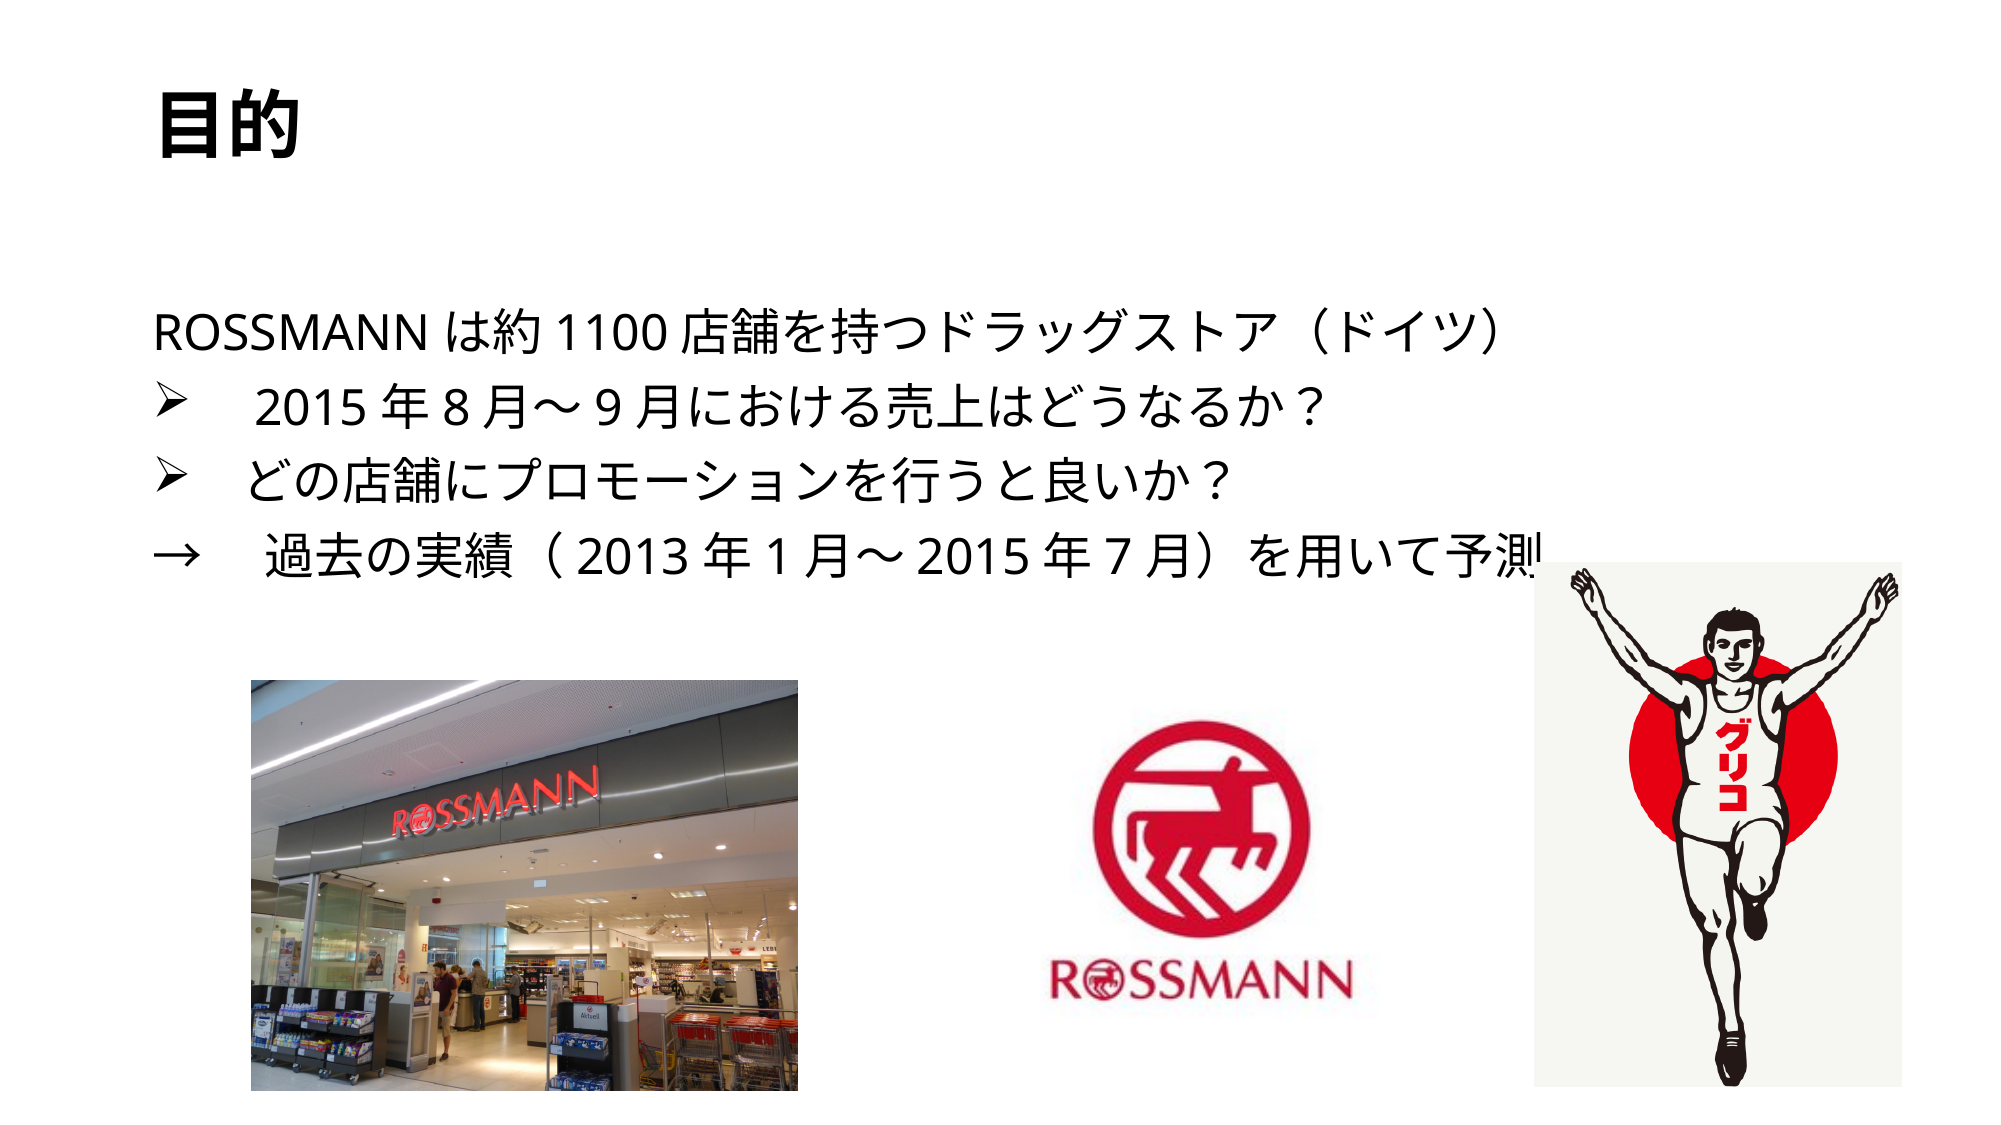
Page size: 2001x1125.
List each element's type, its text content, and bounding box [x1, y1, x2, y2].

picture [1011, 680, 1393, 1062]
title 目的 [137, 59, 1863, 197]
list ROSSMANNは約1100店舗を持つドラッグストア（ドイツ） 2015年8月～9月における売上はどうなるか？ どの店舗にプロモーションを行うと良いか？ → 過去の実績（2013年1月～2015年7月）を用いて予測 [137, 299, 1863, 1014]
picture [251, 680, 798, 1091]
picture [1534, 562, 1902, 1087]
